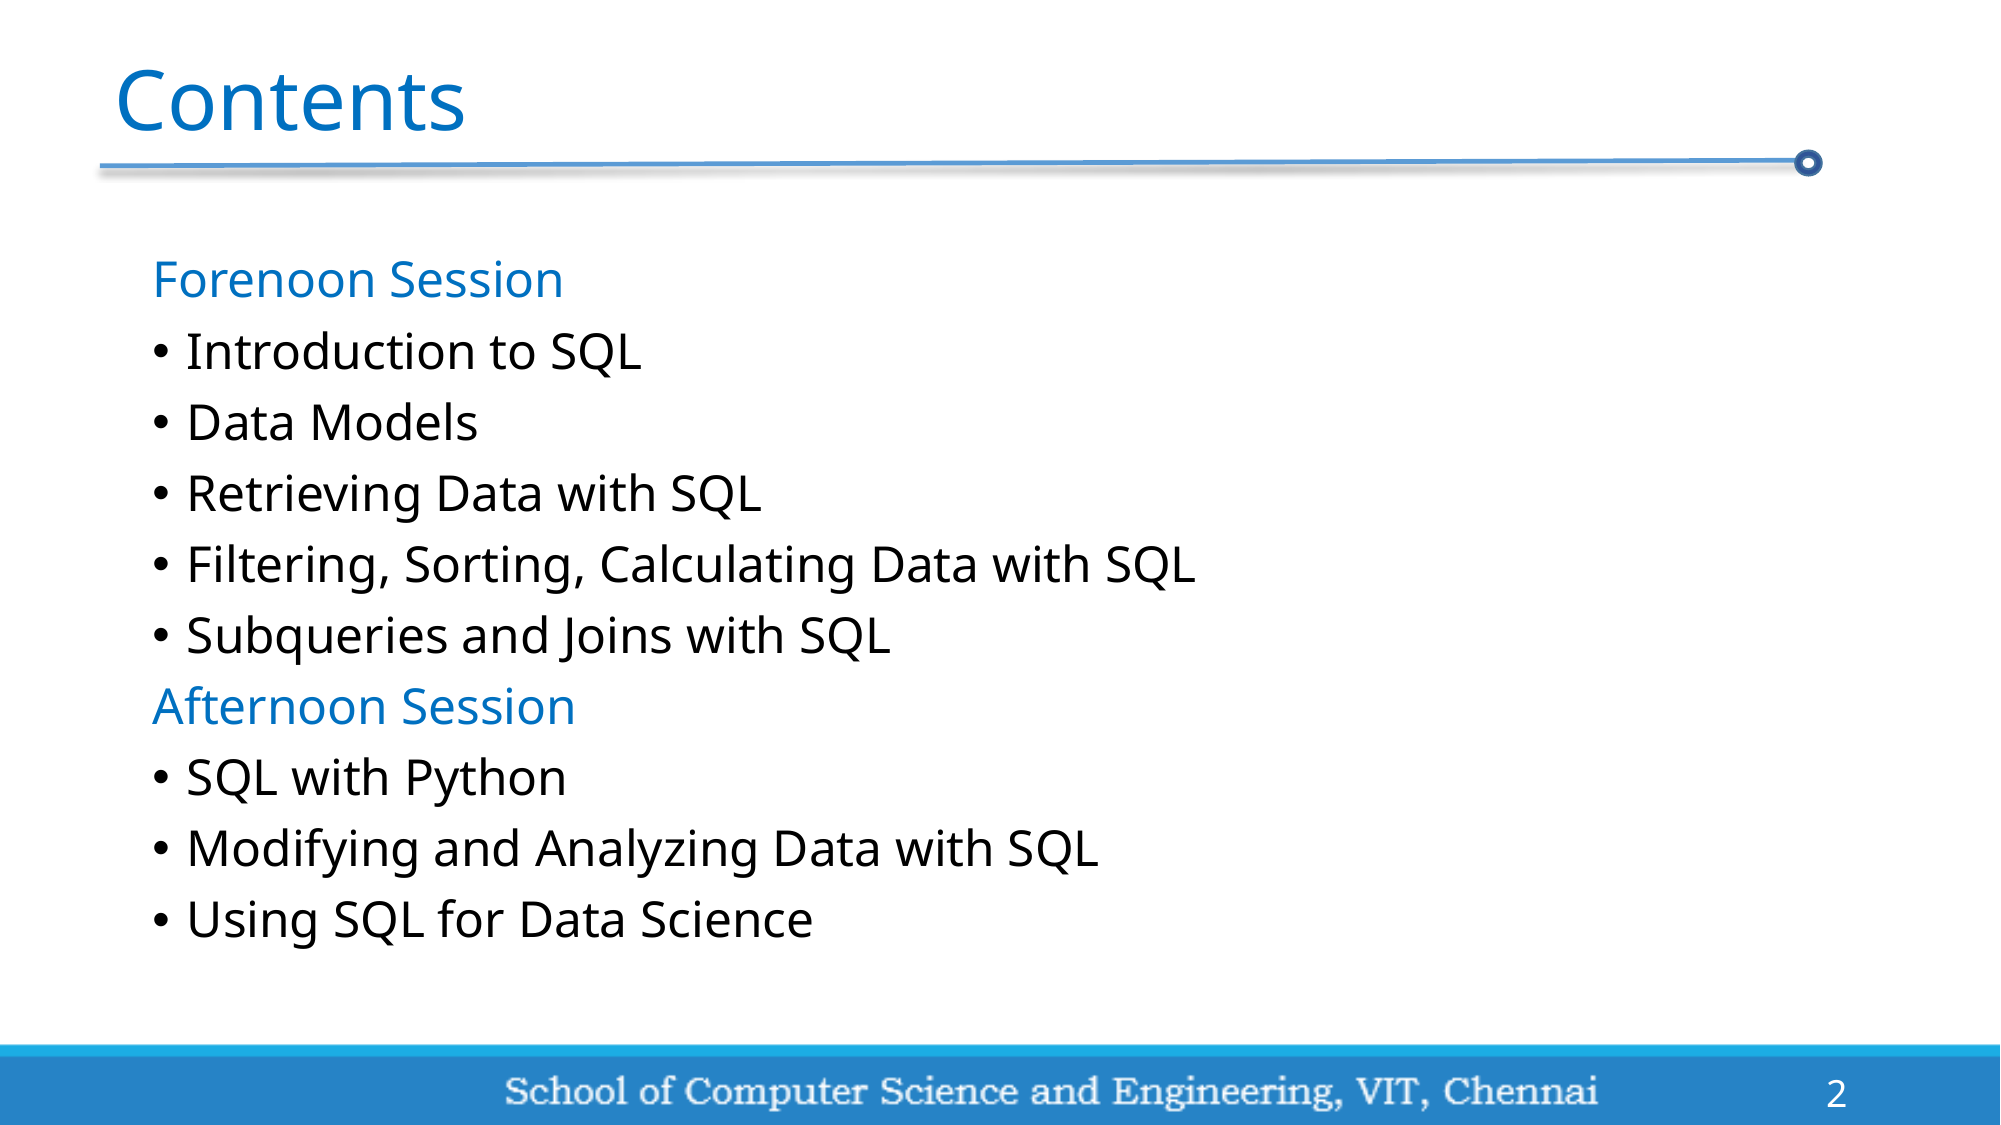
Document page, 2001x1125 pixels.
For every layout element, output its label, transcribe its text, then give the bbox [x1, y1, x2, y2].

title Contents [99, 24, 1825, 182]
list Forenoon Session Introduction to SQL Data Models Retrieving Data with SQL Filtering, Sorting, Calculating Data with SQL Subqueries and Joins with SQL Afternoon Session SQL with Python Modifying and Analyzing Data with SQL Using SQL for Data Science [137, 247, 1863, 962]
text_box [99, 150, 1822, 176]
picture [0, 1043, 2000, 1125]
